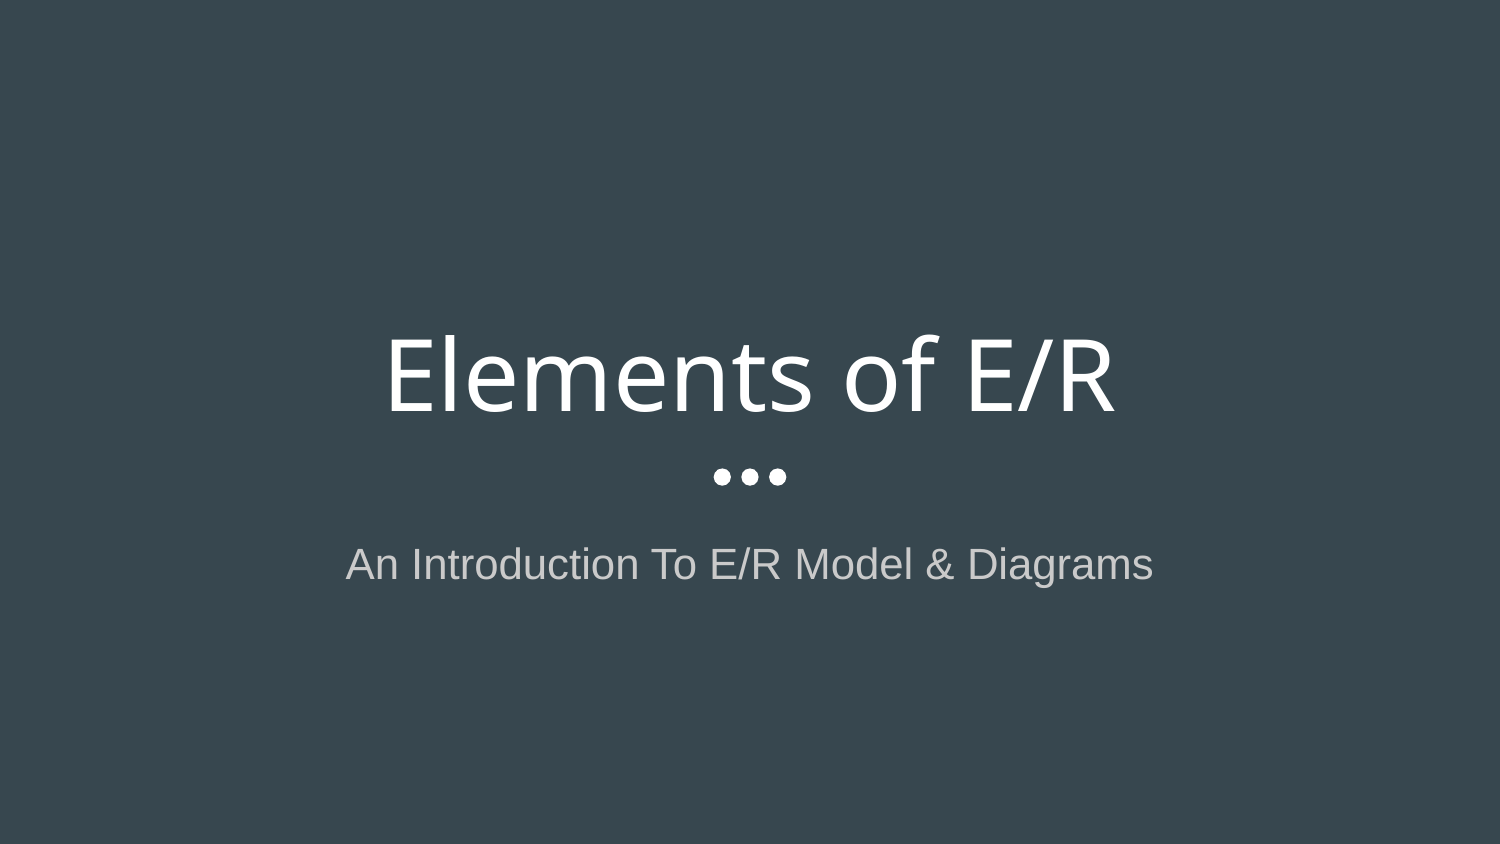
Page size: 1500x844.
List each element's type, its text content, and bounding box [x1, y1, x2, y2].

subtitle An Introduction To E/R Model & Diagrams [110, 520, 1390, 651]
title Elements of E/R [110, 162, 1390, 447]
